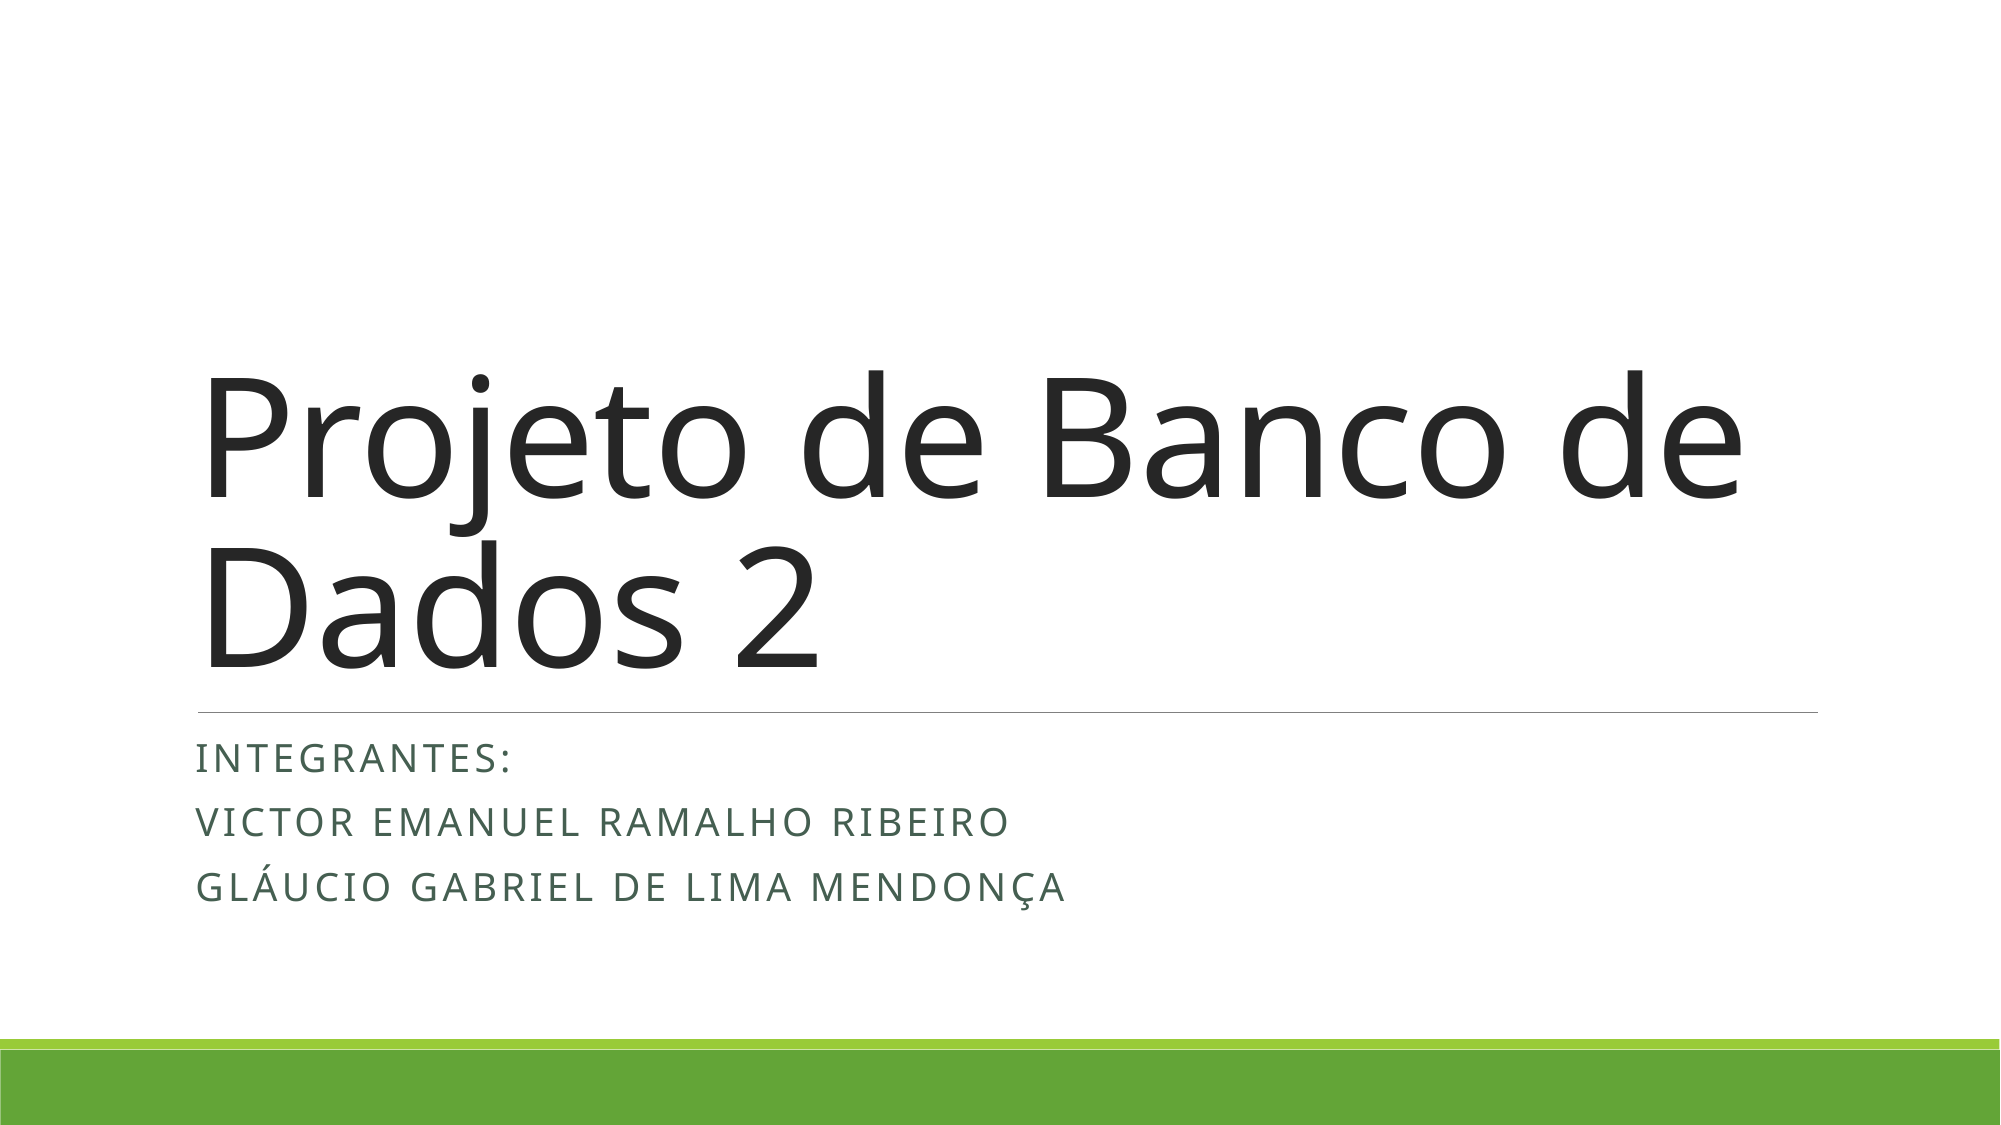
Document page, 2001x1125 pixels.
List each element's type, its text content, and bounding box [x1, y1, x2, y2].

title Projeto de Banco de Dados 2 [180, 124, 1830, 710]
subtitle Integrantes: Victor Emanuel Ramalho Ribeiro Gláucio Gabriel de Lima Mendonça [180, 730, 1831, 919]
